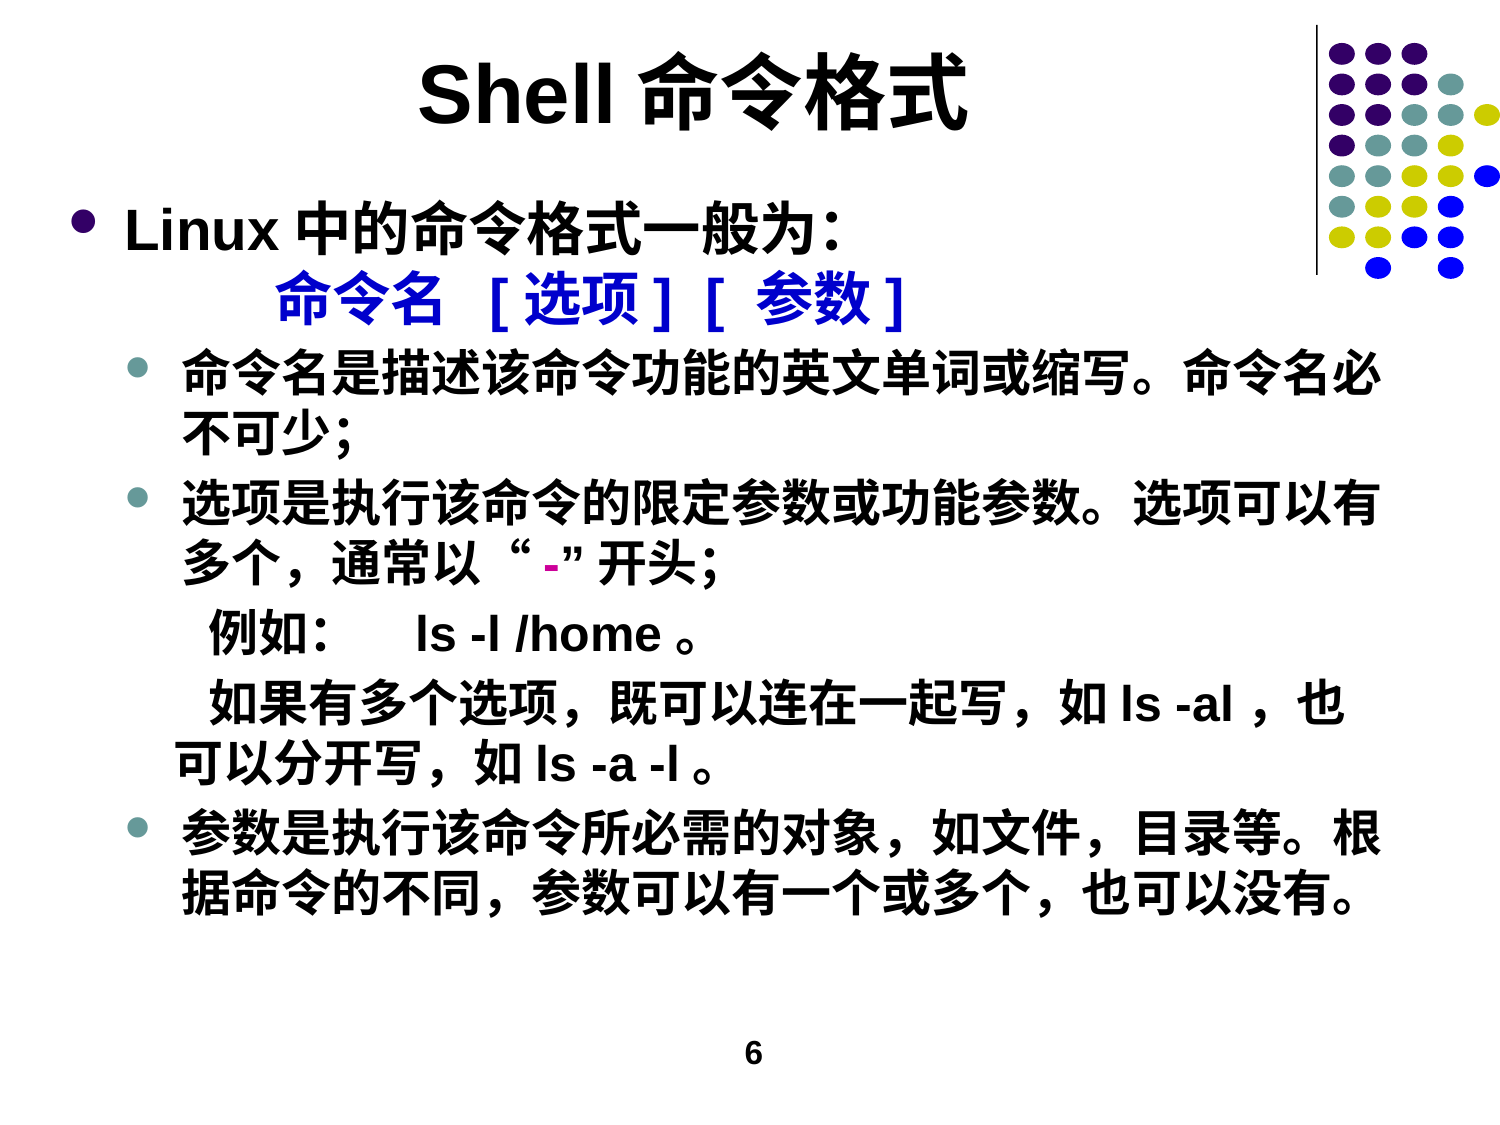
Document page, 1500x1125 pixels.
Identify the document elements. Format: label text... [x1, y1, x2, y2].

title Shell命令格式 [74, 7, 1313, 149]
list Linux中的命令格式一般为： 命令名 [选项] [ 参数] 命令名是描述该命令功能的英文单词或缩写。命令名必不可少； 选项是执行该命令的限定参数或功能参数。选项可以有多个，通常以“-”开头； 例如： ls -l /home。 如果有多个选项，既可以连在一起写，如ls -al，也可以分开写，如ls -a -l。 参数是执行该命令所必需的对象，如文件，目录等。根据命令的不同，参数可以有一个或多个，也可以没有。 [52, 184, 1404, 1000]
slide_number 6 [578, 1023, 930, 1099]
